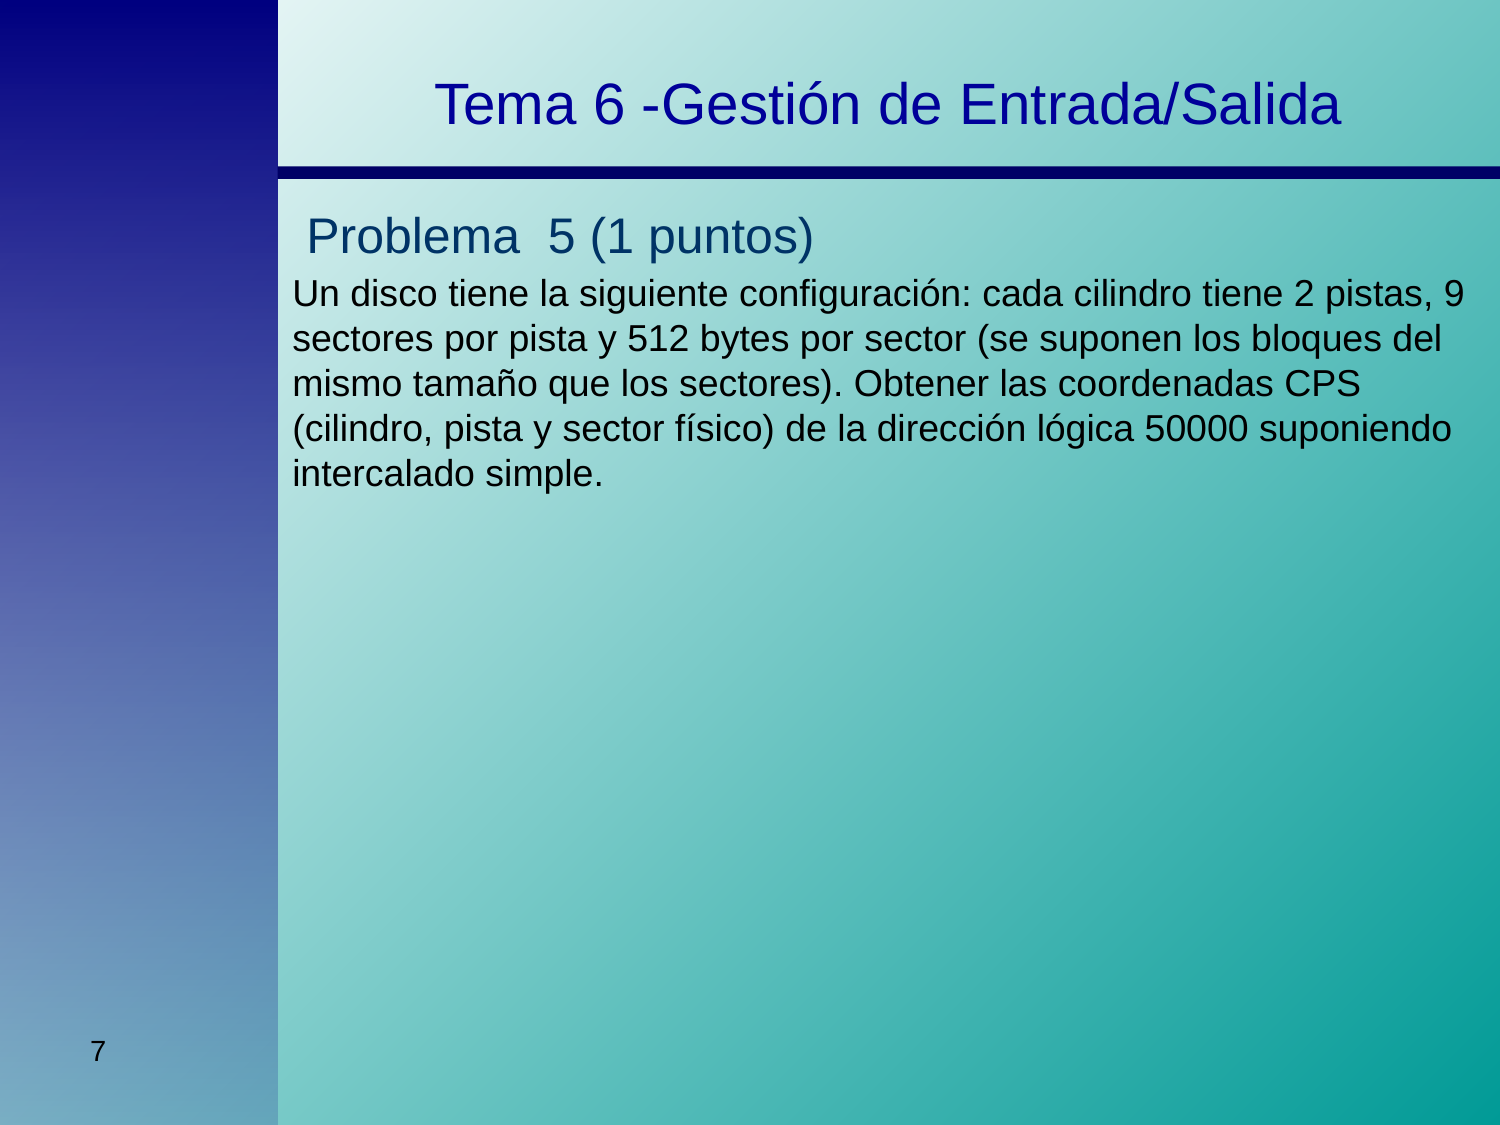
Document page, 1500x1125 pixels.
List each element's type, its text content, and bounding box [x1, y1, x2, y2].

text_box Problema 5 (1 puntos) Un disco tiene la siguiente configuración: cada cilindro tiene 2 pistas, 9 sectores por pista y 512 bytes por sector (se suponen los bloques del mismo tamaño que los sectores). Obtener las coordenadas CPS (cilindro, pista y sector físico) de la dirección lógica 50000 suponiendo intercalado simple. [277, 196, 1500, 870]
text_box Tema 6 -Gestión de Entrada/Salida [277, 7, 1500, 195]
slide_number 7 [74, 1024, 426, 1103]
